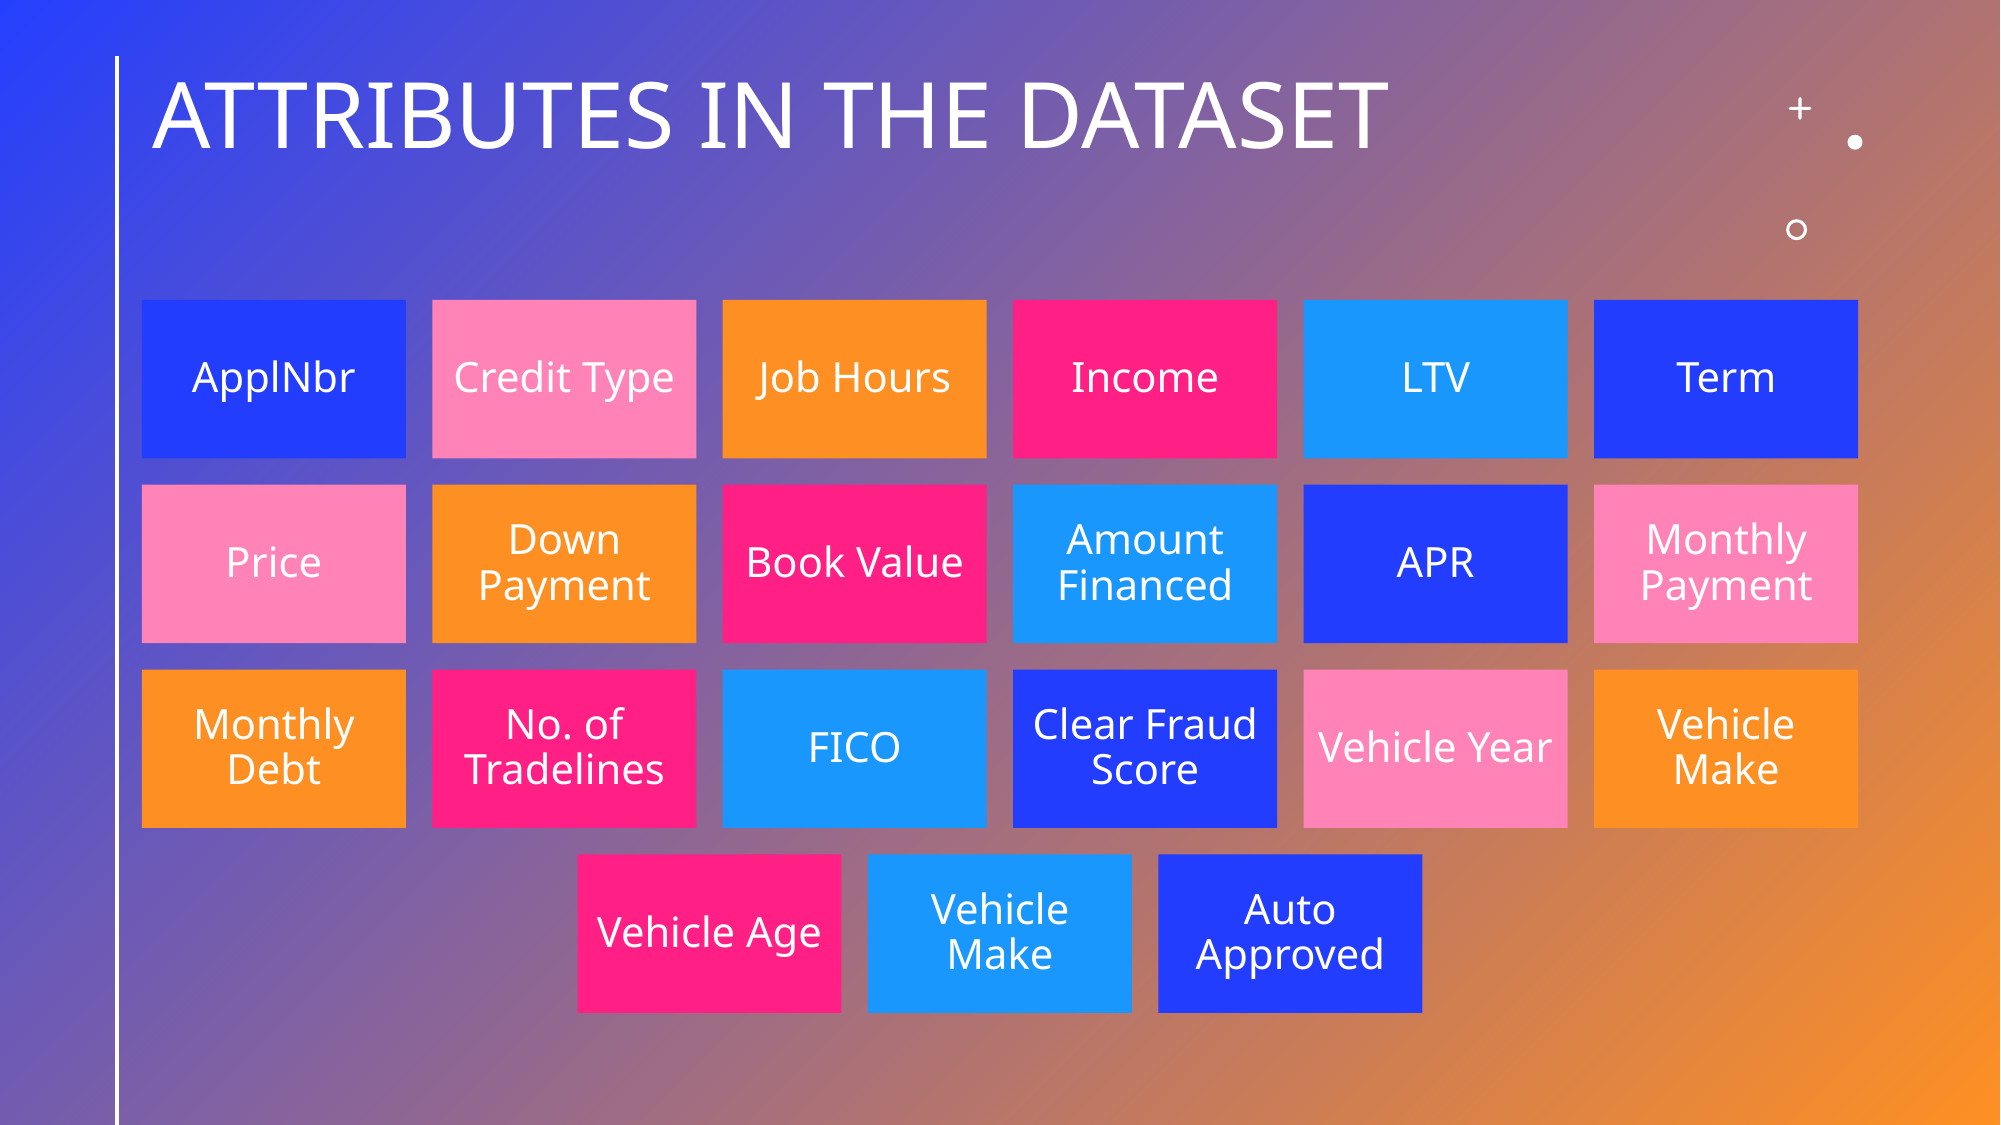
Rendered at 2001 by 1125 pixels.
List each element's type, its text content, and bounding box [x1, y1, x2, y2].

text_box [1847, 134, 1863, 150]
text_box [1786, 219, 1808, 241]
title ATTRIBUTES IN THE DATASET [137, 59, 1746, 278]
text_box [1788, 97, 1812, 120]
text_box [0, 0, 2000, 1125]
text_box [141, 299, 1859, 1014]
